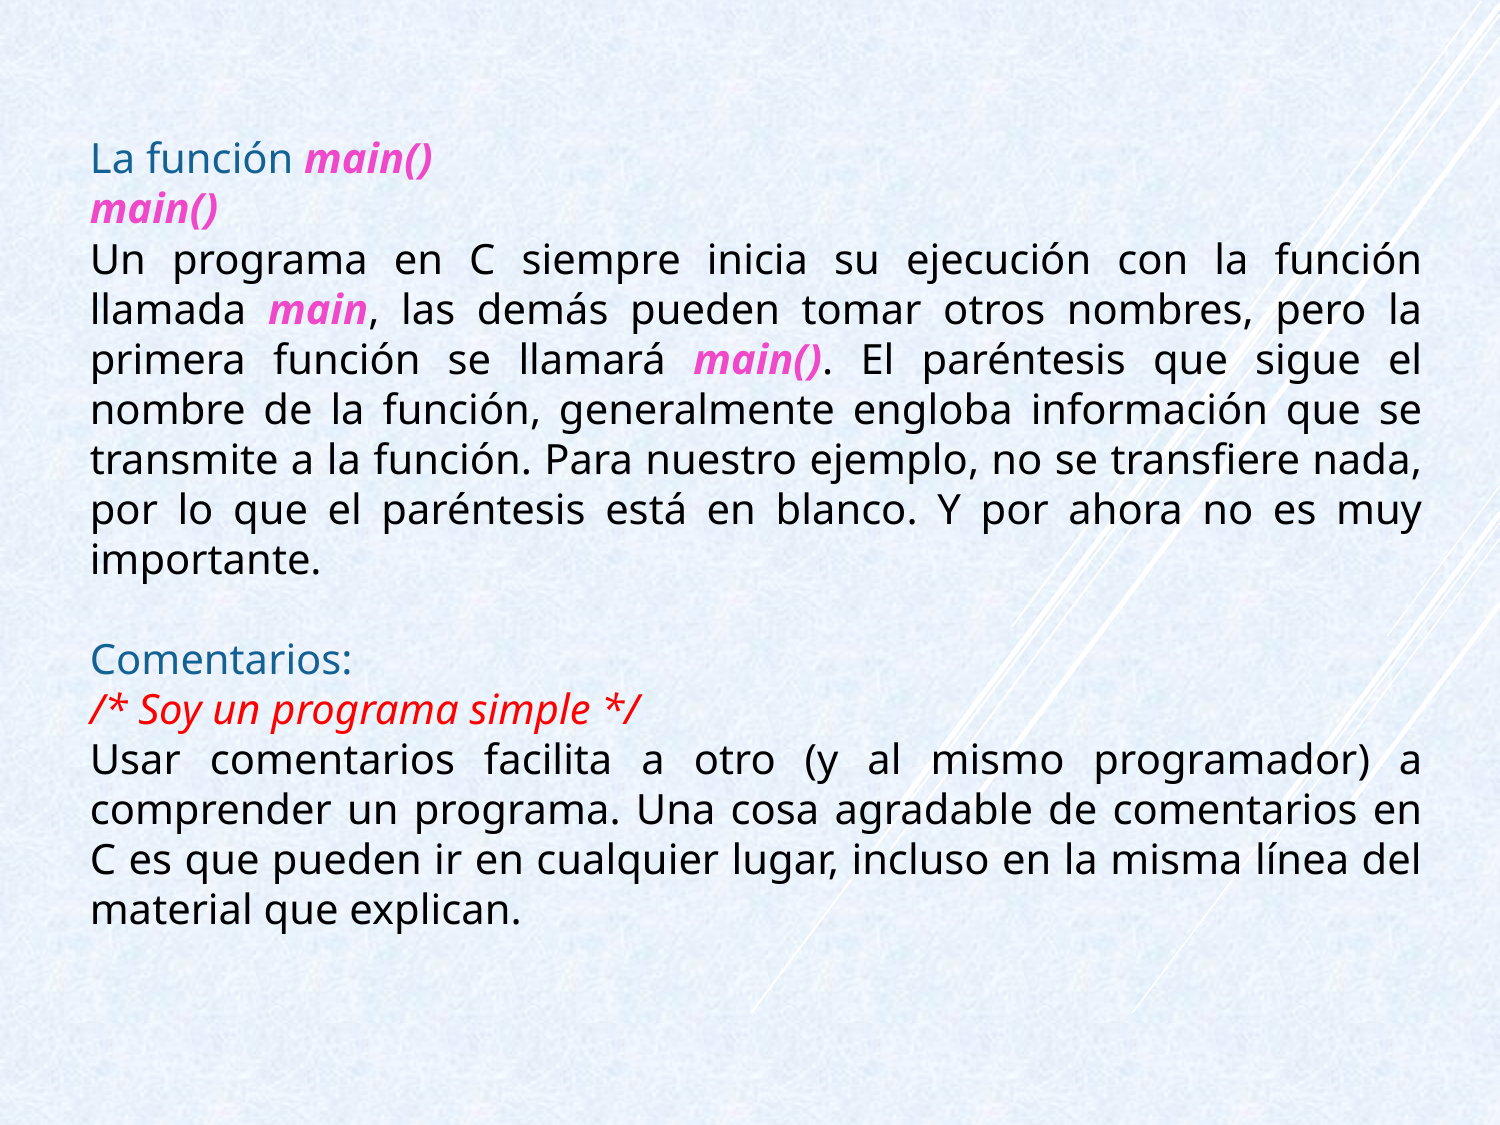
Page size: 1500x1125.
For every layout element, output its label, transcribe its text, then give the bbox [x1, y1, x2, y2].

text_box La función main() main() Un programa en C siempre inicia su ejecución con la función llamada main, las demás pueden tomar otros nombres, pero la primera función se llamará main(). El paréntesis que sigue el nombre de la función, generalmente engloba información que se transmite a la función. Para nuestro ejemplo, no se transfiere nada, por lo que el paréntesis está en blanco. Y por ahora no es muy importante. Comentarios: /* Soy un programa simple */ Usar comentarios facilita a otro (y al mismo programador) a comprender un programa. Una cosa agradable de comentarios en C es que pueden ir en cualquier lugar, incluso en la misma línea del material que explican. [74, 124, 1438, 940]
